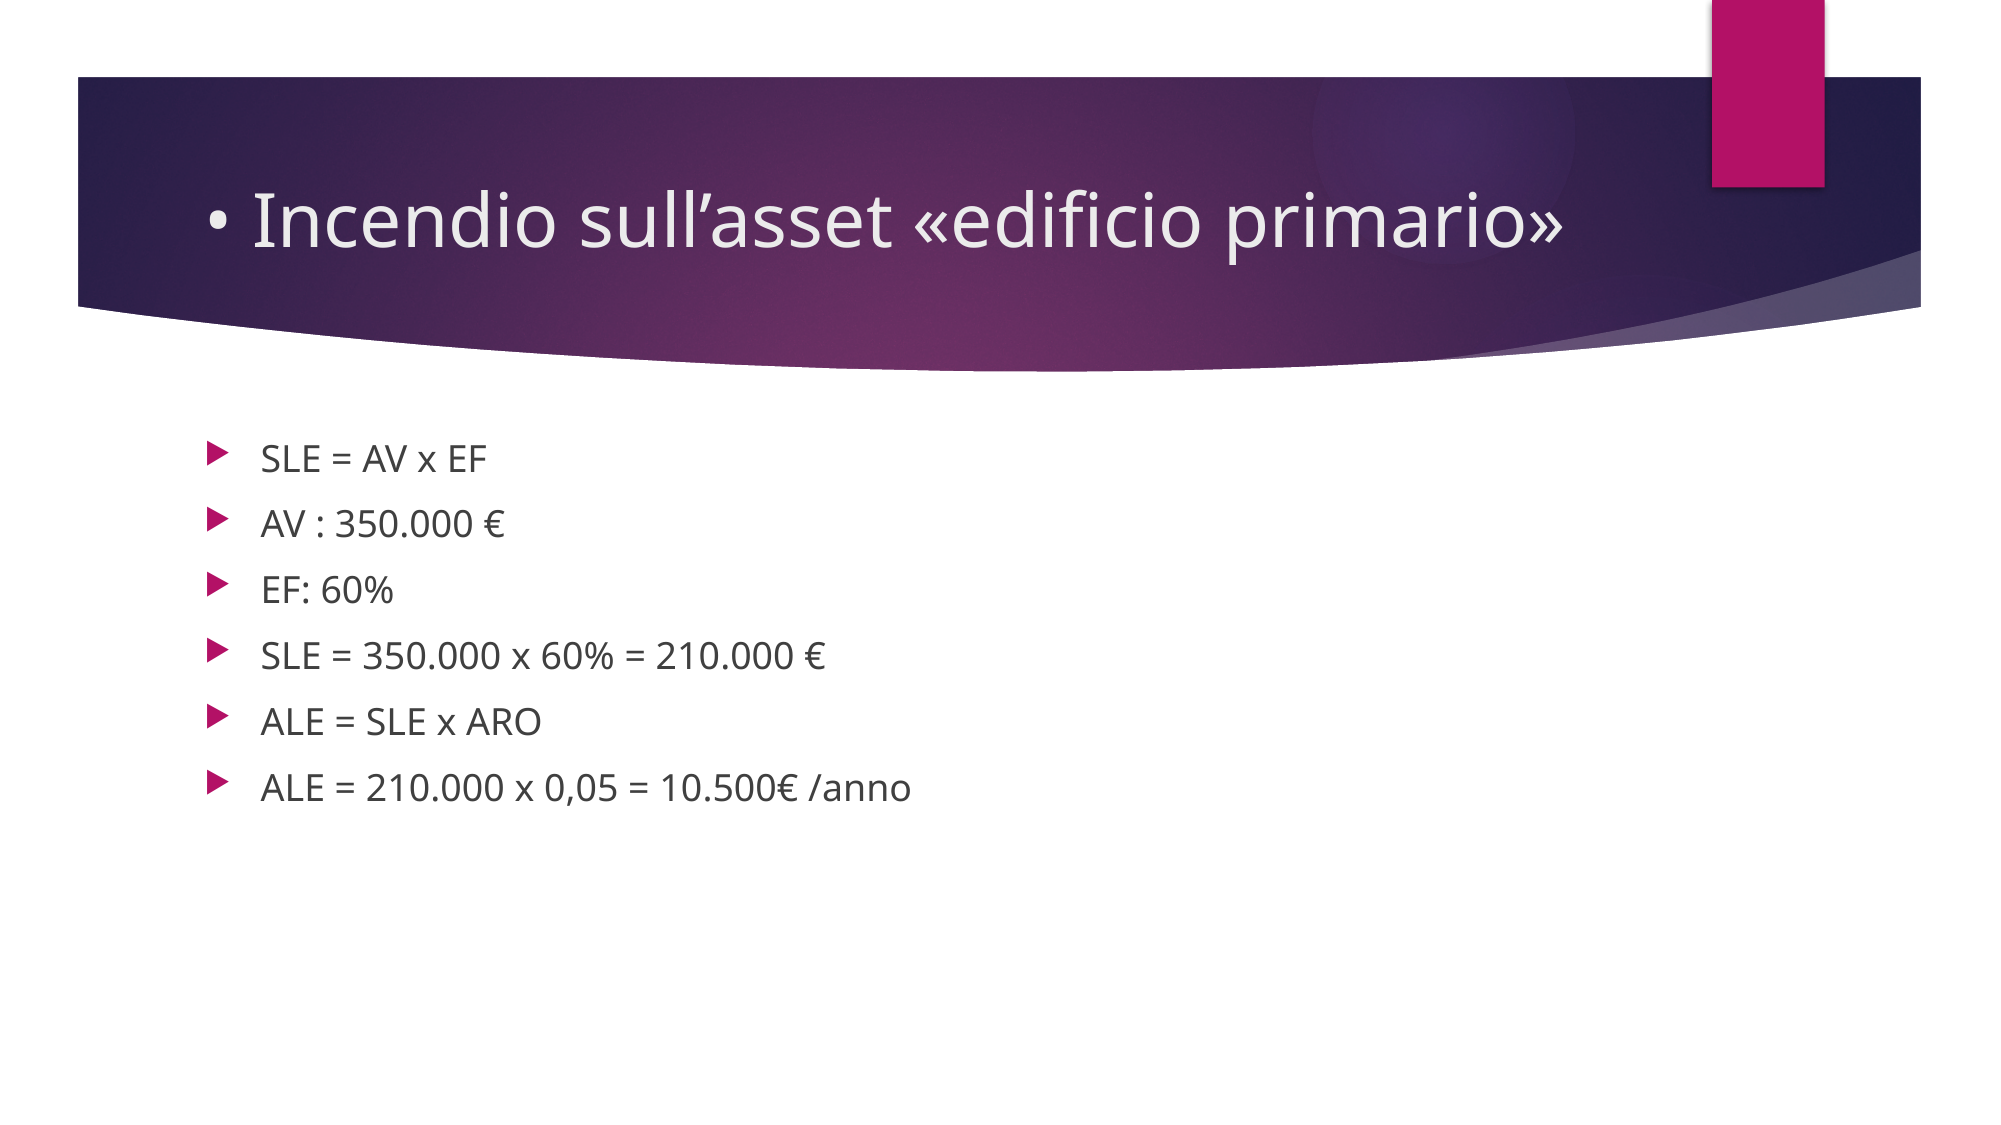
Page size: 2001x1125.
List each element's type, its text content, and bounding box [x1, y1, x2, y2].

list SLE = AV x EF AV : 350.000 € EF: 60% SLE = 350.000 x 60% = 210.000 € ALE = SLE x ARO ALE = 210.000 x 0,05 = 10.500€ /anno [189, 427, 1638, 988]
title • Incendio sull’asset «edificio primario» [189, 159, 1627, 276]
